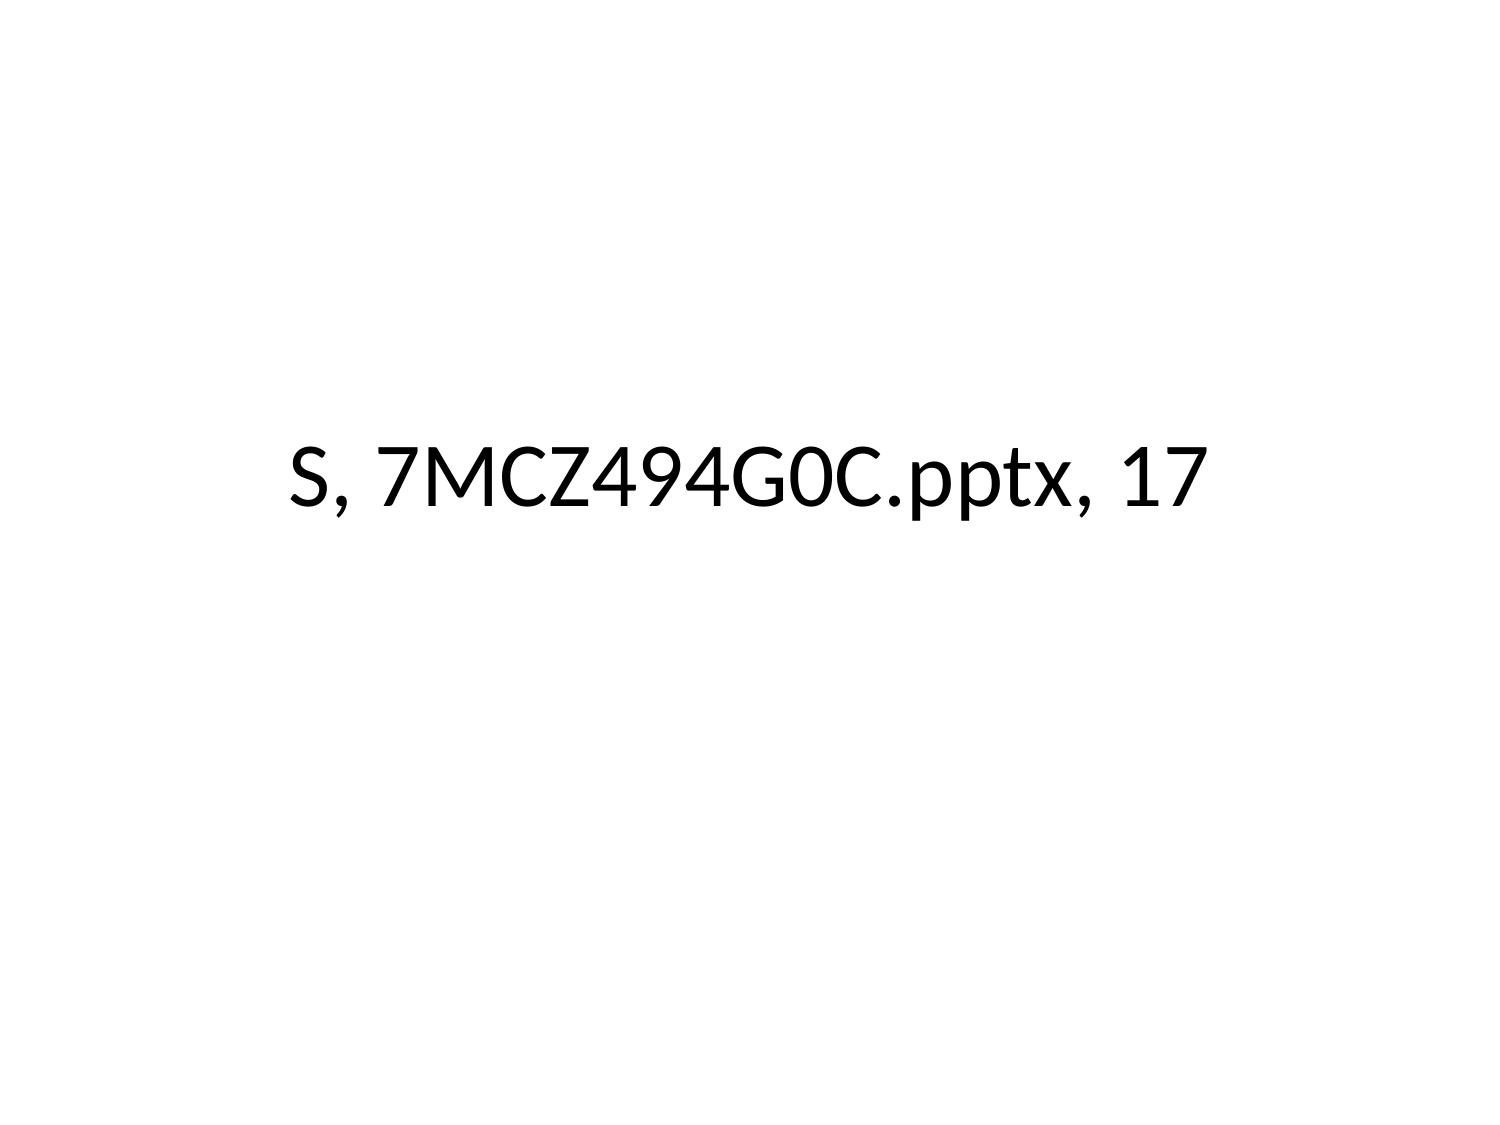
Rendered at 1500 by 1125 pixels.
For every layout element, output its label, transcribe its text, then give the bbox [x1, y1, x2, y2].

title S, 7MCZ494G0C.pptx, 17 [112, 349, 1388, 591]
